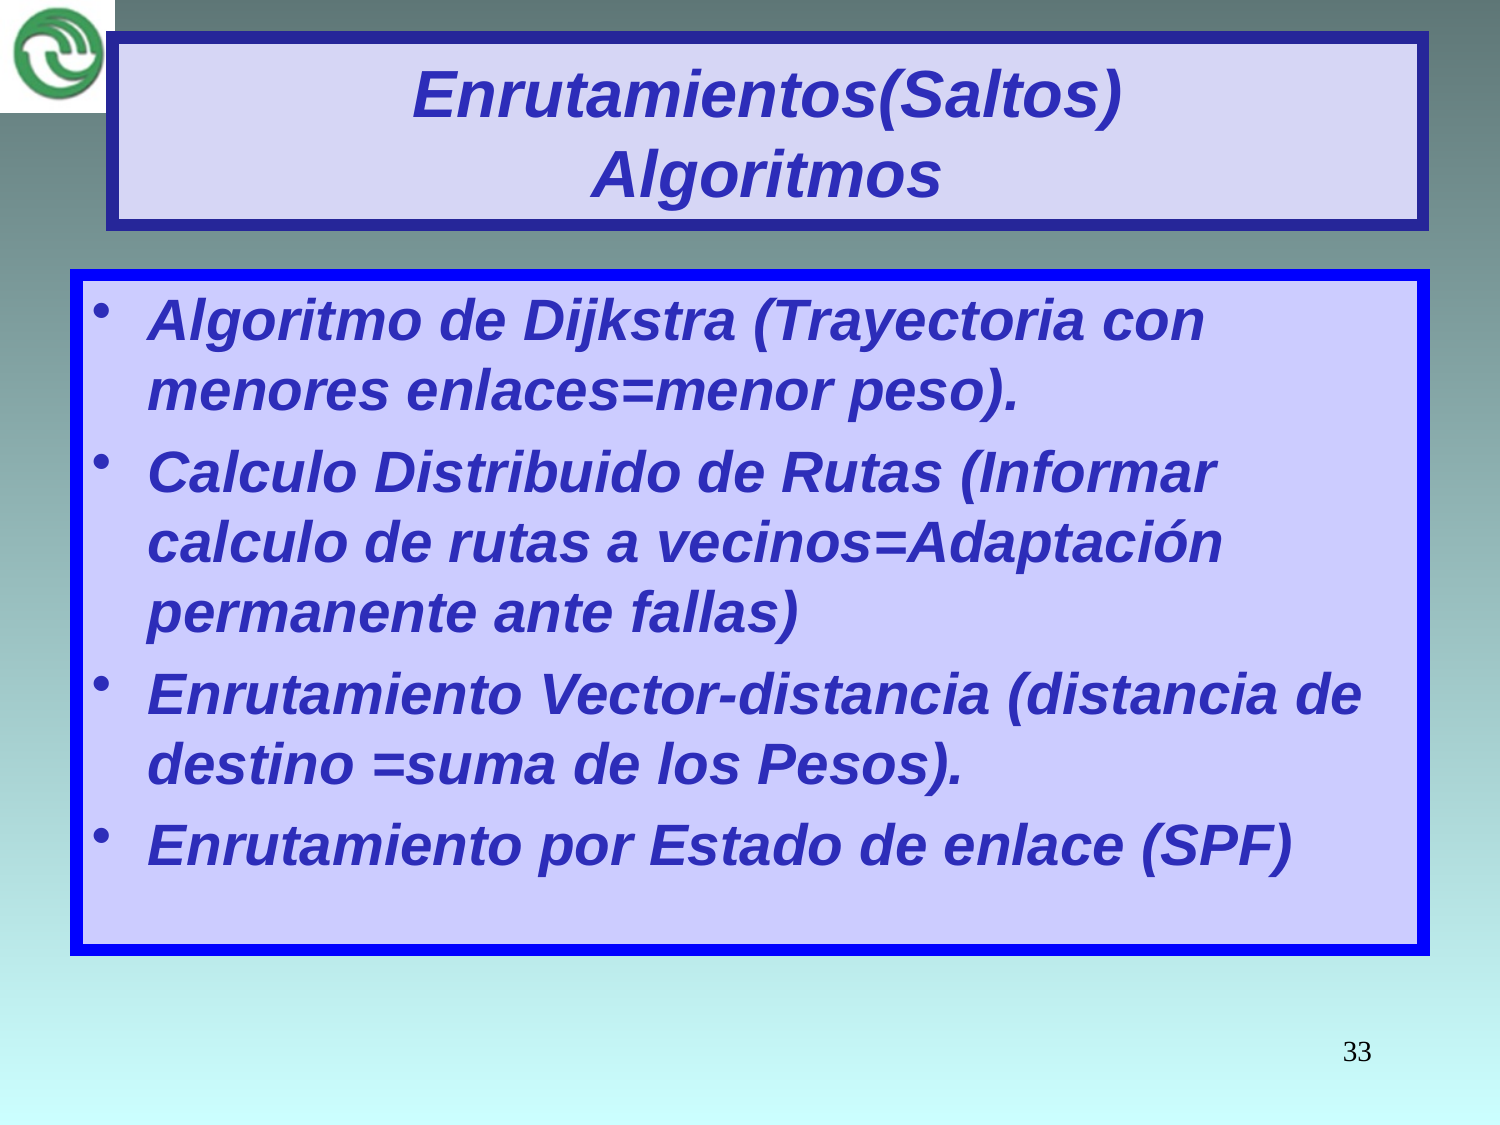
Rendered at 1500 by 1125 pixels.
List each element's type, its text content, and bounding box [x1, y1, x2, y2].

list Algoritmo de Dijkstra (Trayectoria con menores enlaces=menor peso). Calculo Distribuido de Rutas (Informar calculo de rutas a vecinos=Adaptación permanente ante fallas) Enrutamiento Vector-distancia (distancia de destino =suma de los Pesos). Enrutamiento por Estado de enlace (SPF) [76, 274, 1424, 951]
title Enrutamientos(Saltos) Algoritmos [112, 37, 1424, 226]
picture [0, 0, 115, 113]
slide_number 33 [1074, 1024, 1388, 1101]
